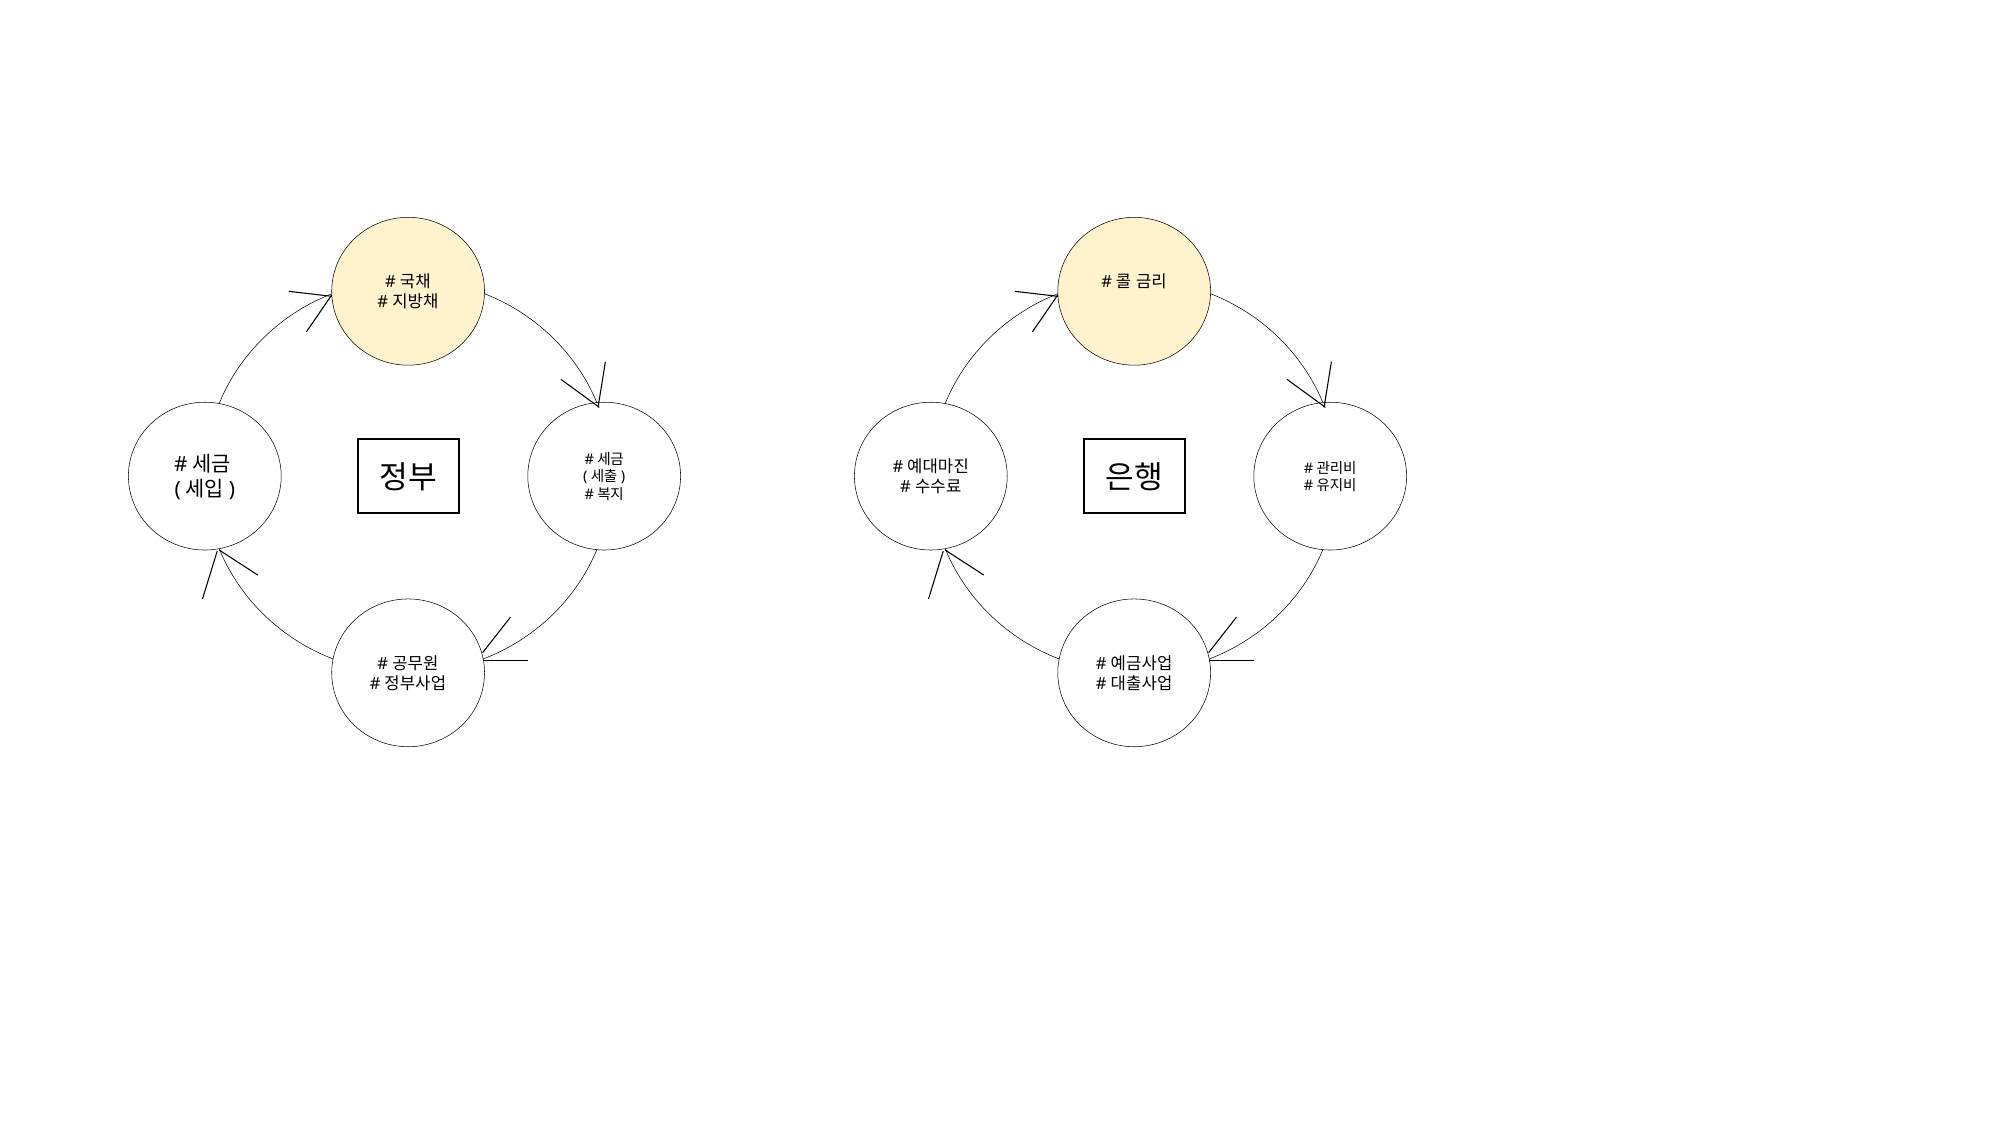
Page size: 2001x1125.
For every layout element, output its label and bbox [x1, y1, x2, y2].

text_box [128, 217, 681, 747]
text_box [854, 217, 1407, 747]
